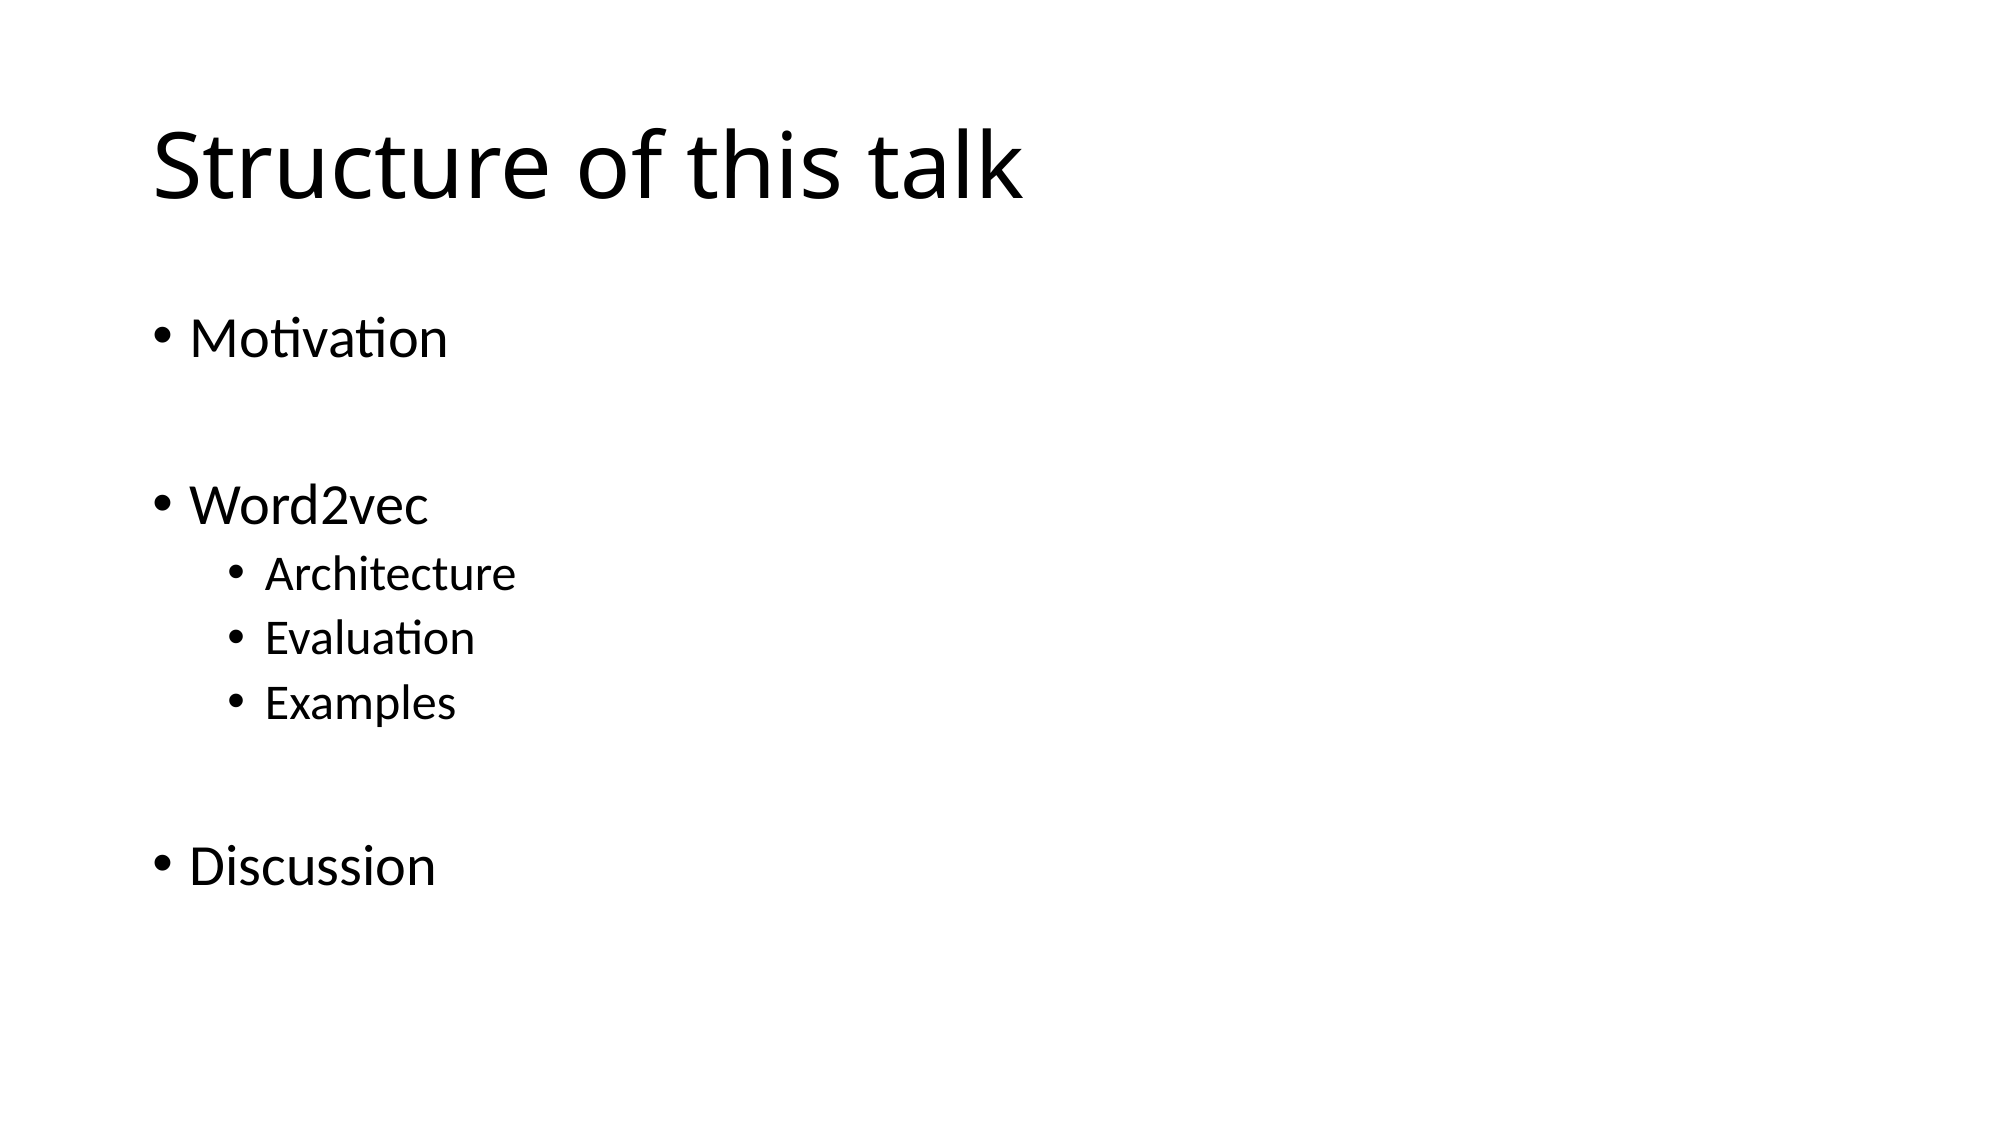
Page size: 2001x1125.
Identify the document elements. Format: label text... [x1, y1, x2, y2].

list Motivation Word2vec Architecture Evaluation Examples Discussion [137, 299, 1863, 1014]
title Structure of this talk [137, 59, 1863, 278]
